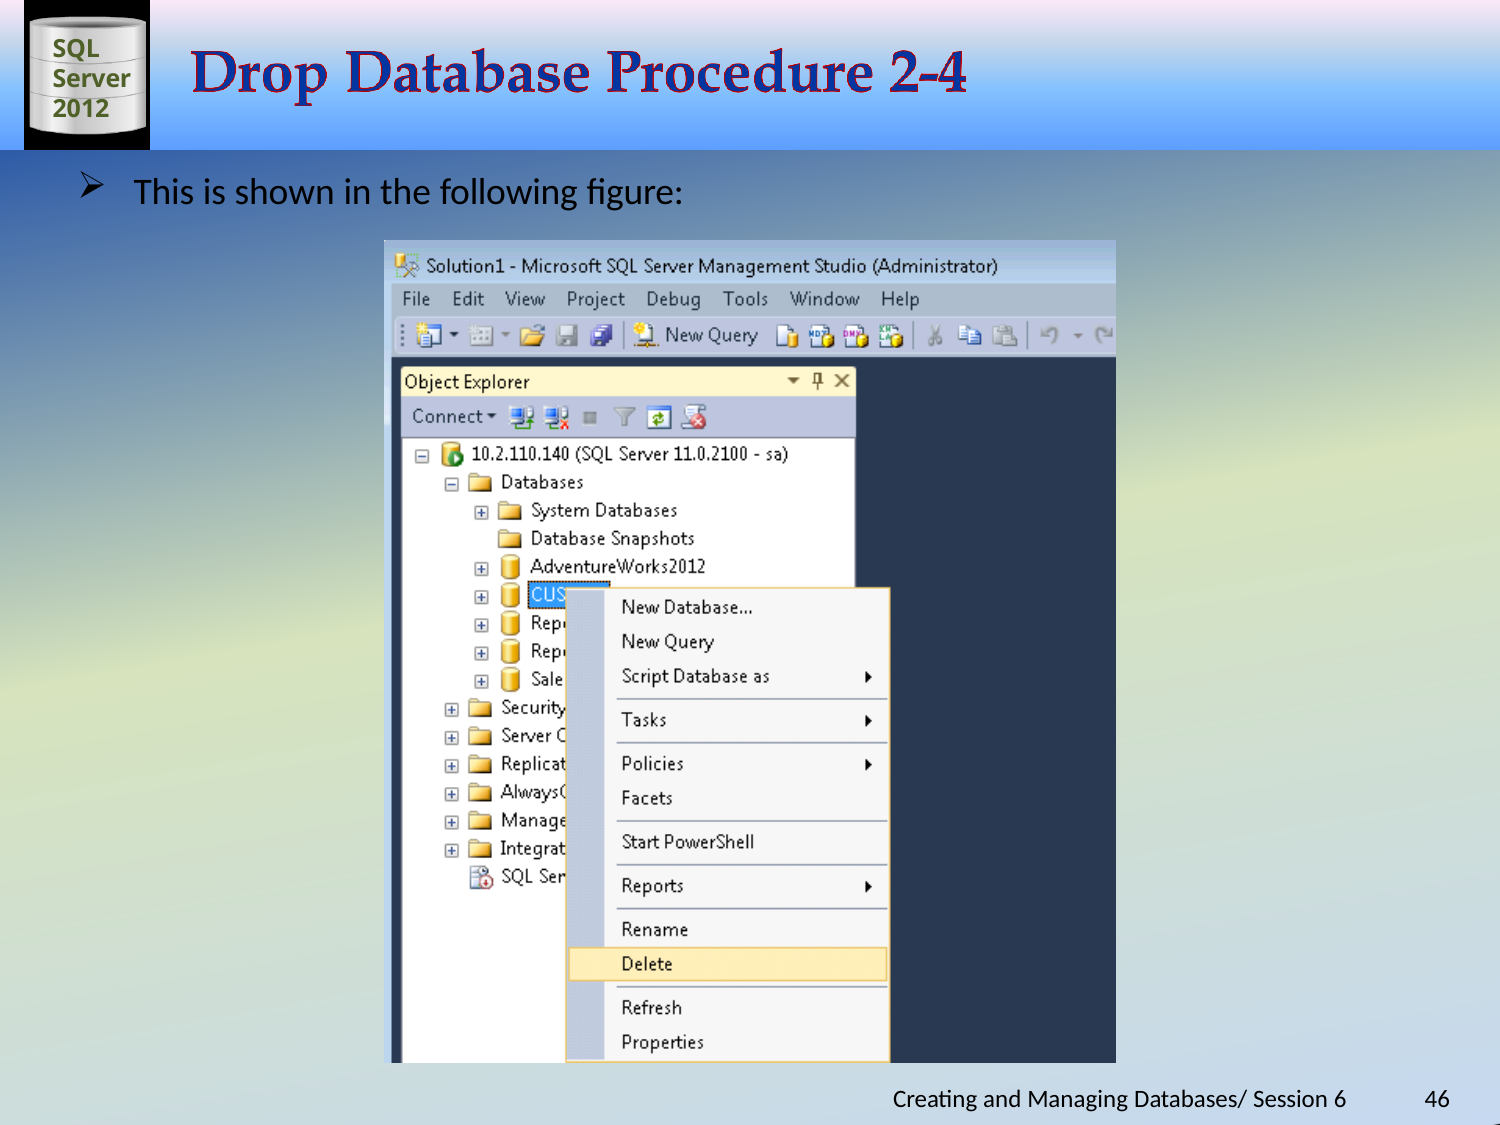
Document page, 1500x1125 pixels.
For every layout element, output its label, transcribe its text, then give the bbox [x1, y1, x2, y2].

slide_number Creating and Managing Databases/ Session 6 [891, 1086, 1350, 1125]
text_box This is shown in the following figure: [75, 165, 691, 213]
slide_number 46 [1418, 1086, 1457, 1125]
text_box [0, 0, 1500, 151]
picture [0, 151, 1500, 1125]
picture [191, 47, 966, 106]
